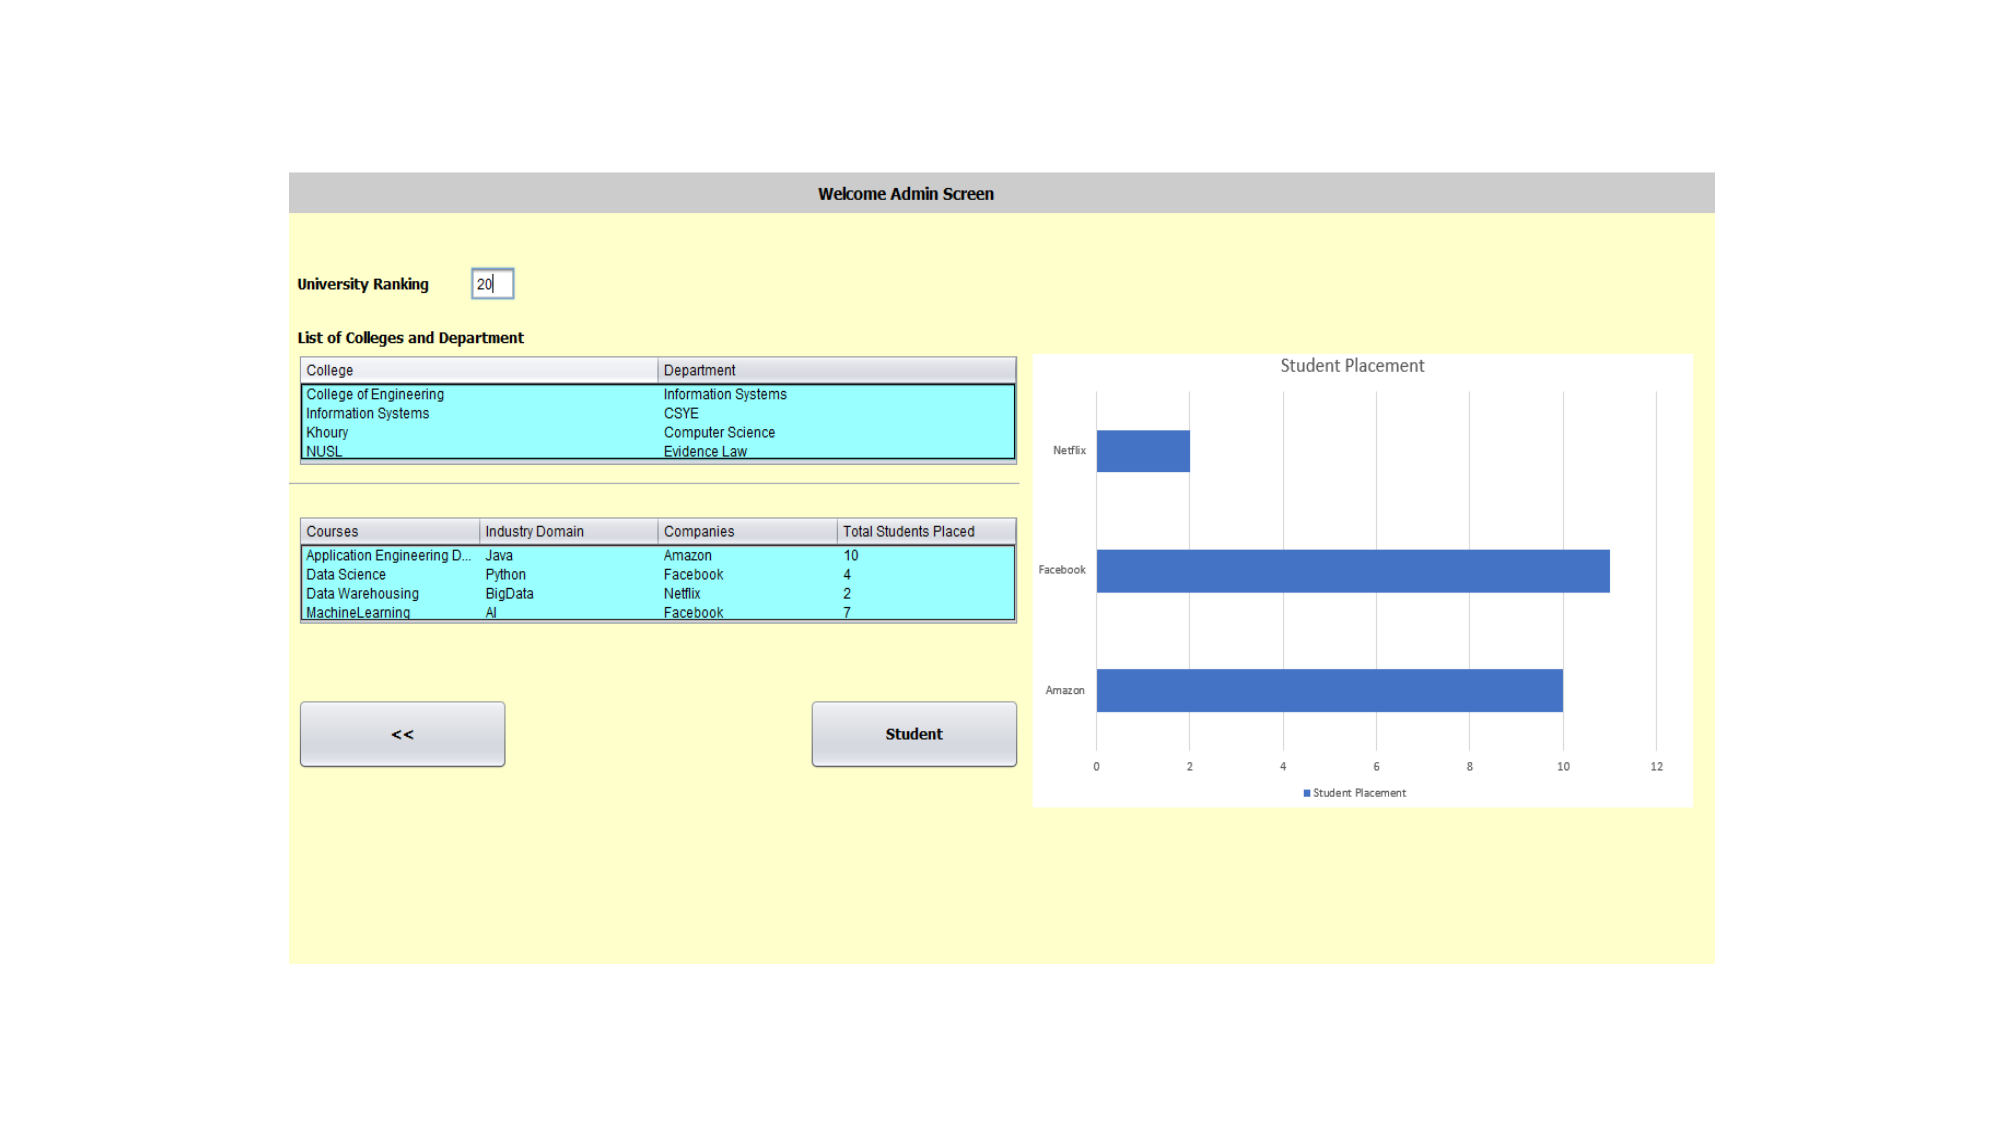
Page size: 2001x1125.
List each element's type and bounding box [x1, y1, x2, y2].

picture [289, 163, 1715, 965]
